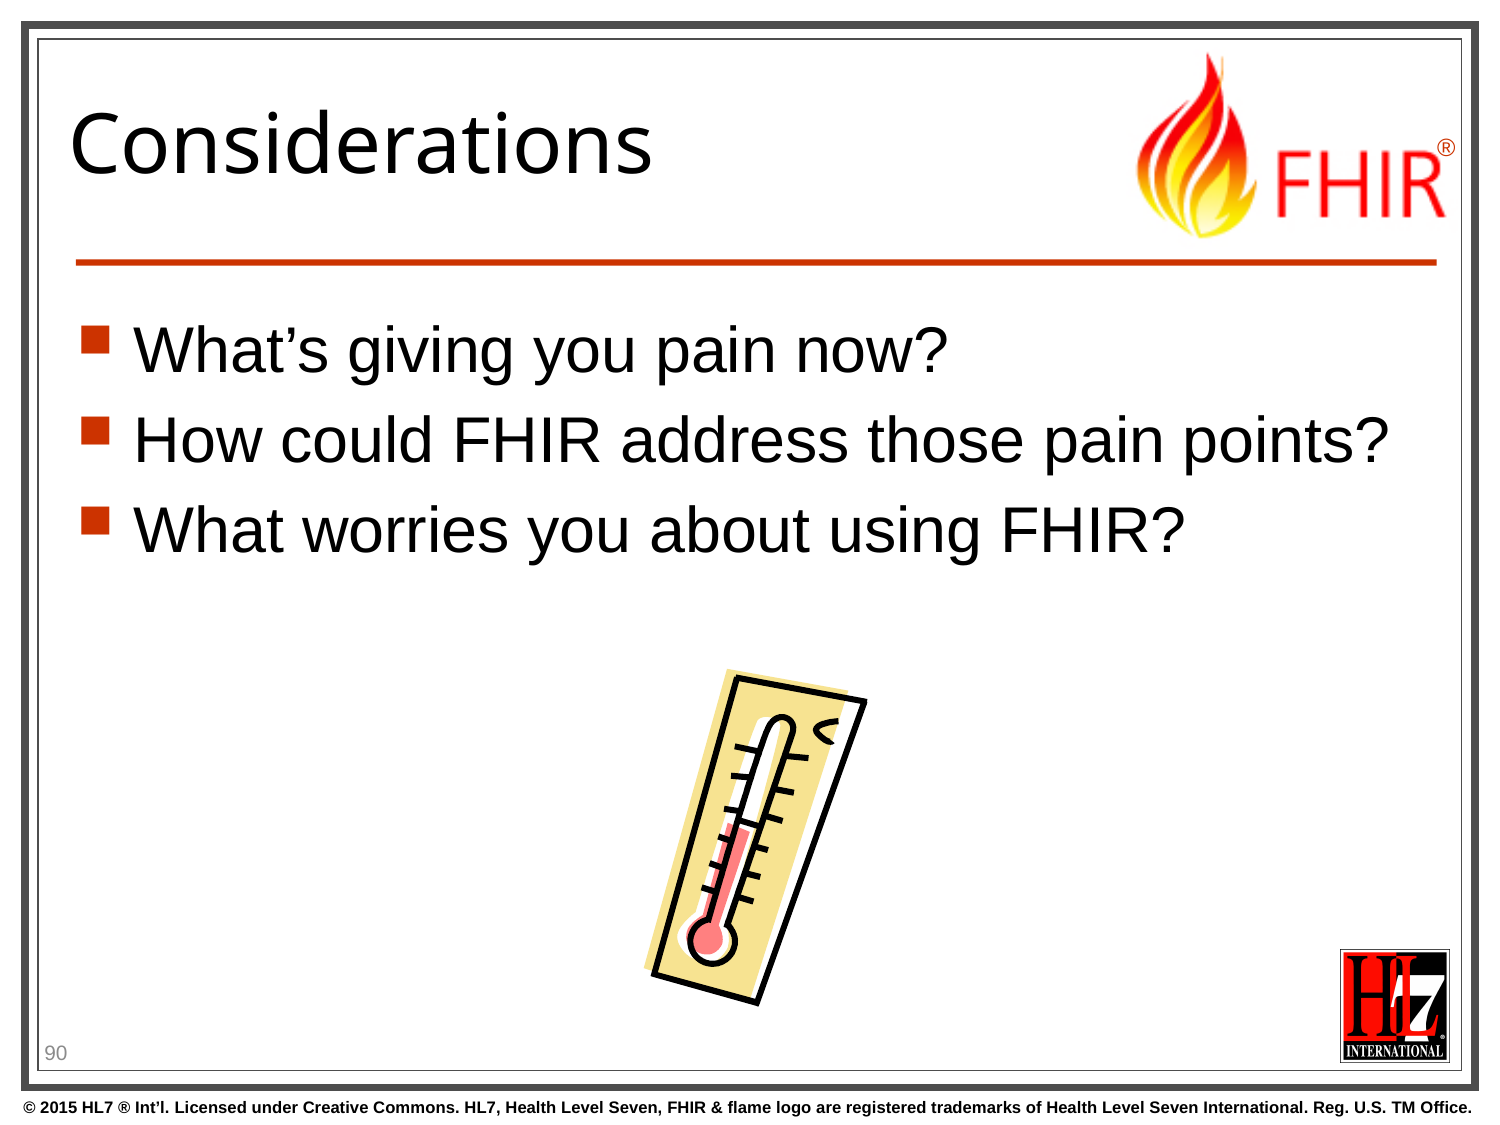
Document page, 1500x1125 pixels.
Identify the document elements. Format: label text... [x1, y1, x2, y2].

title Considerations [53, 54, 1128, 244]
list What’s giving you pain now? How could FHIR address those pain points? What worries you about using FHIR? [62, 299, 1438, 1059]
picture [1124, 42, 1458, 249]
slide_number 90 [29, 1034, 148, 1071]
picture [1340, 949, 1450, 1063]
picture [643, 668, 871, 1010]
